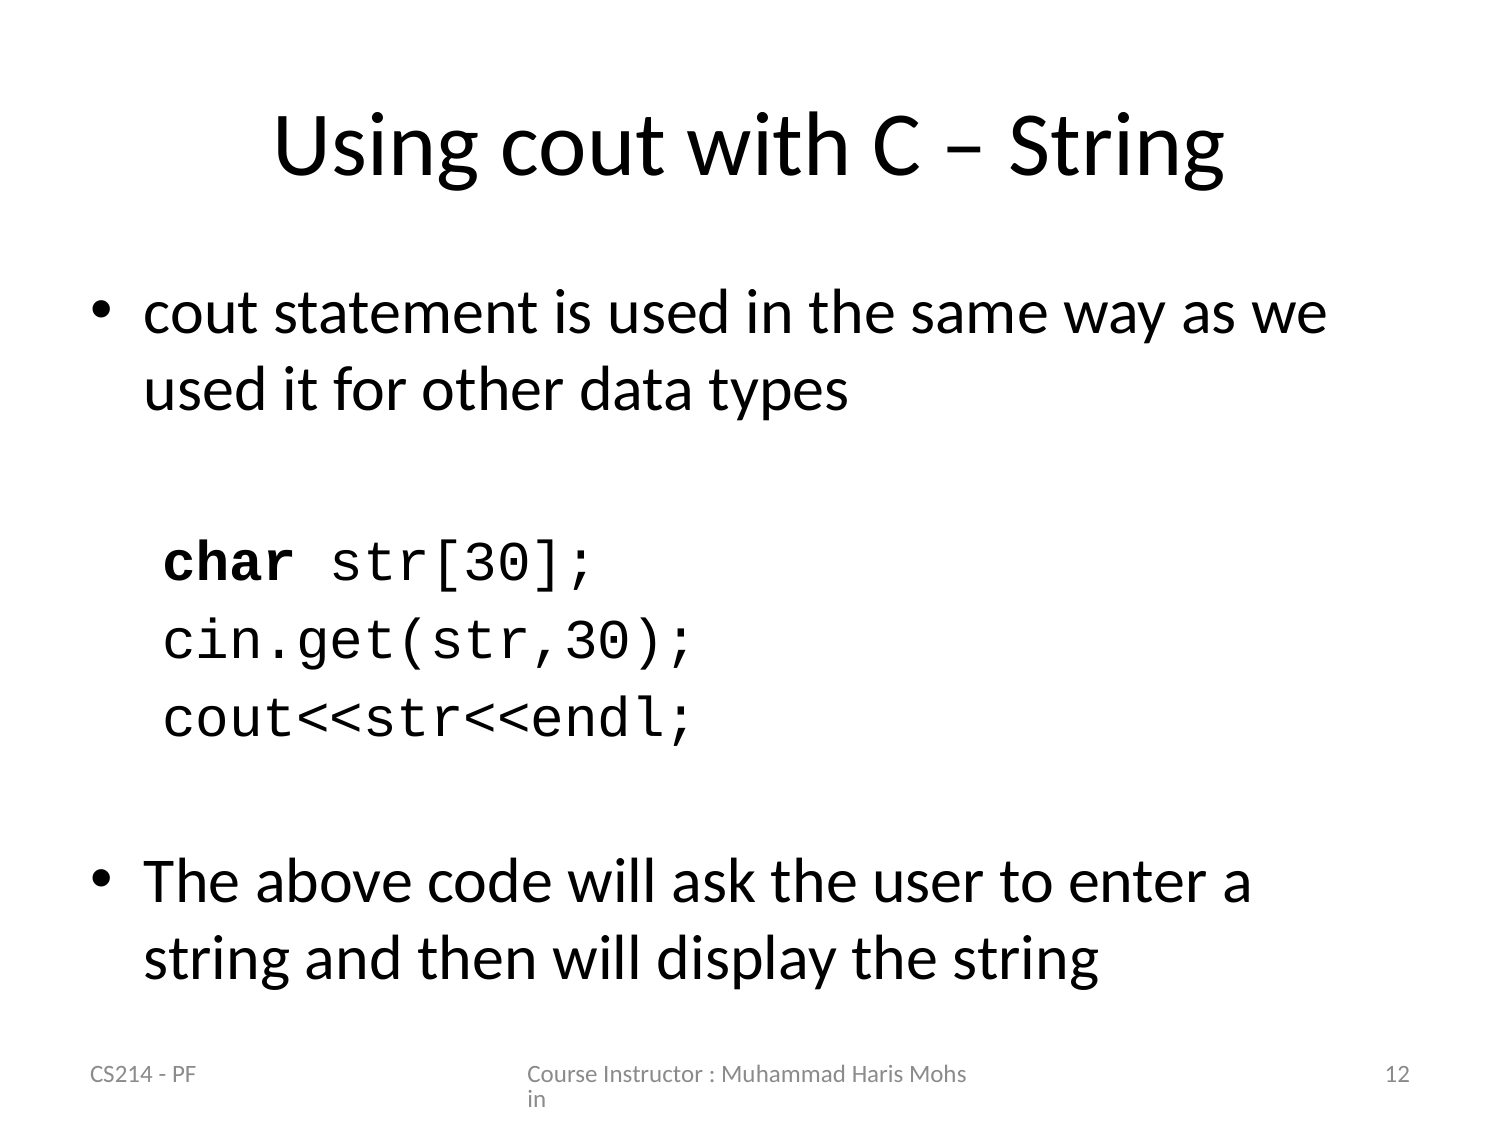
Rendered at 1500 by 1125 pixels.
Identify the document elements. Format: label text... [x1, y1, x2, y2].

footer Course Instructor : Muhammad Haris Mohsin [512, 1042, 988, 1103]
slide_number 12 [1074, 1042, 1425, 1103]
slide_number CS214 - PF [75, 1042, 425, 1103]
title Using cout with C – String [75, 45, 1425, 233]
list cout statement is used in the same way as we used it for other data types char str[30]; cin.get(str,30); cout<<str<<endl; The above code will ask the user to enter a string and then will display the string [75, 262, 1425, 1005]
